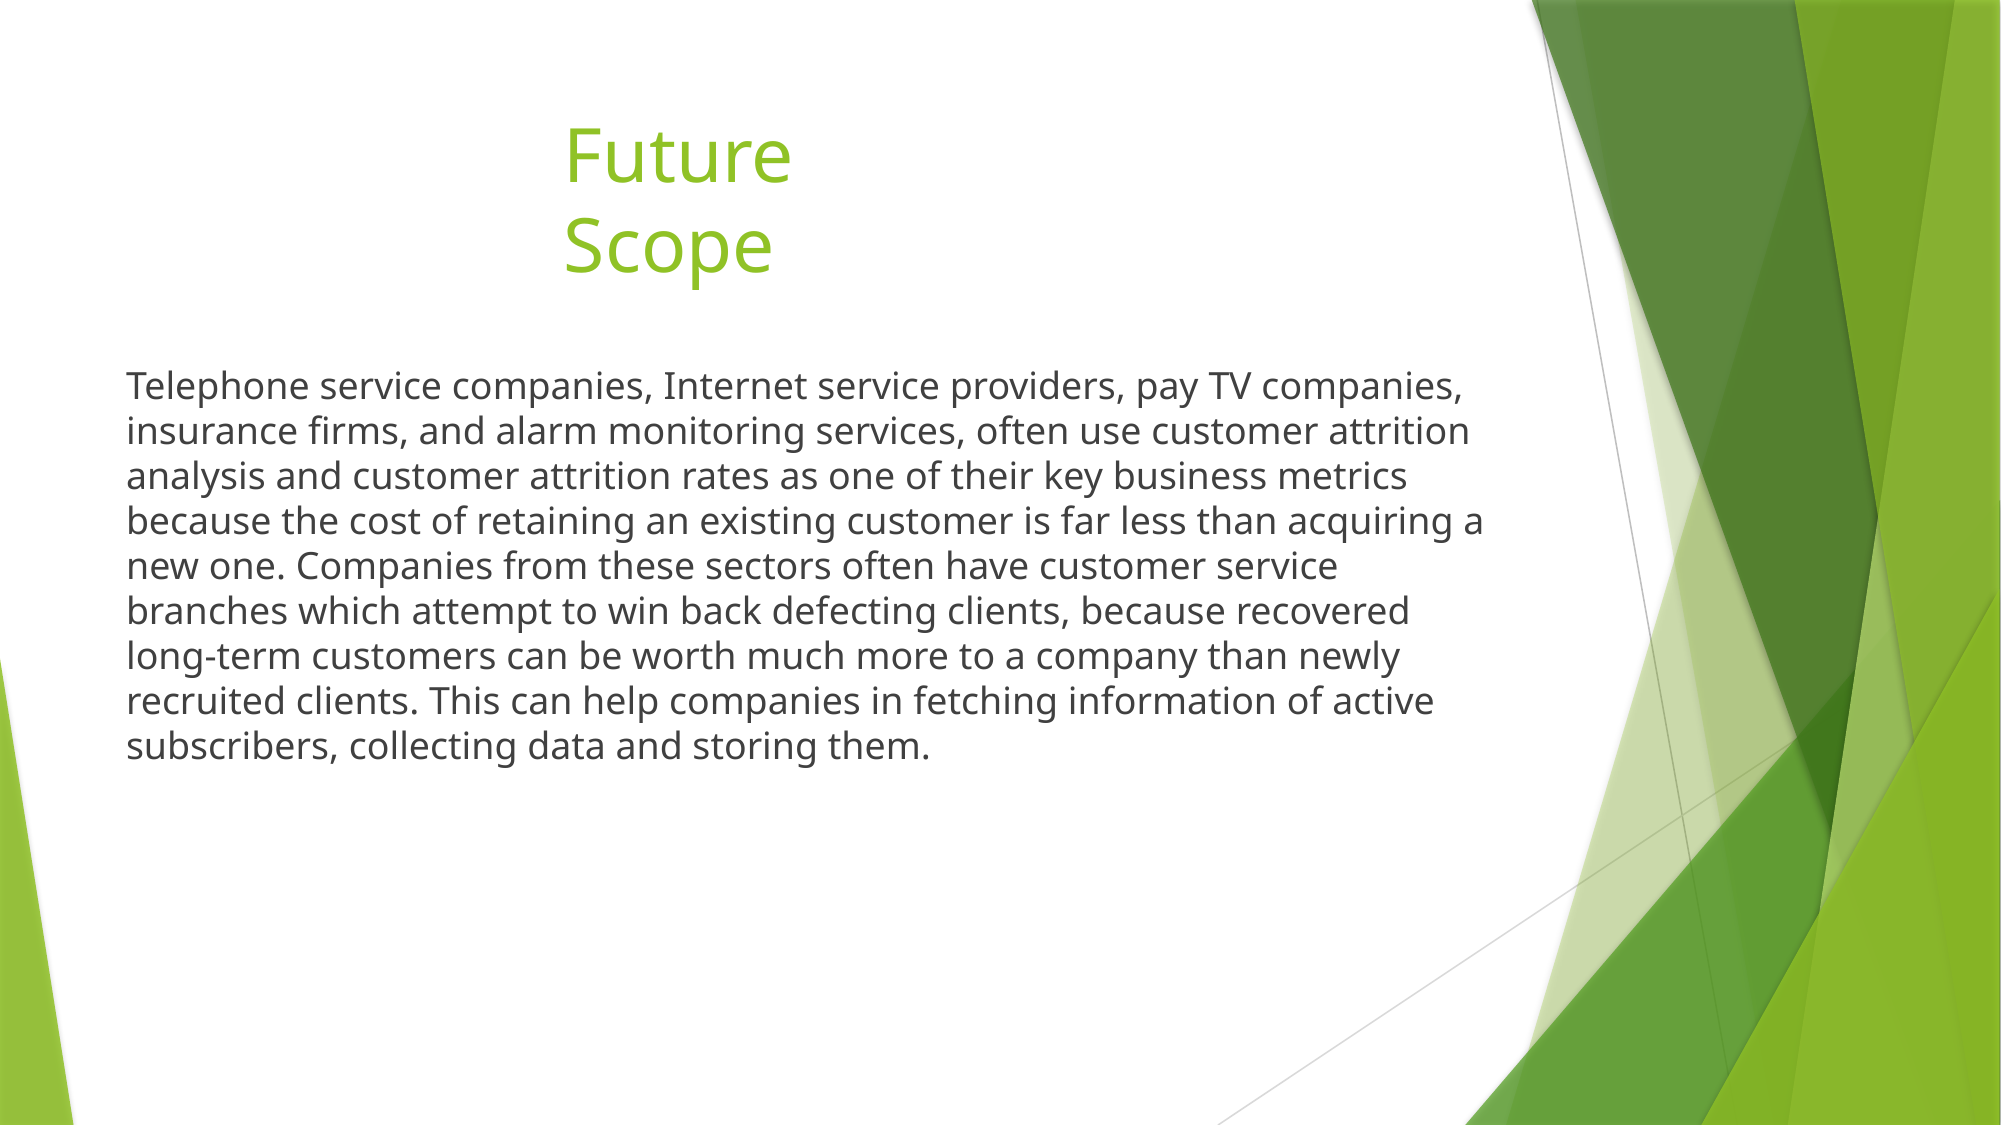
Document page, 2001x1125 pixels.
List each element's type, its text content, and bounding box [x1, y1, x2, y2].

list Telephone service companies, Internet service providers, pay TV companies, insurance firms, and alarm monitoring services, often use customer attrition analysis and customer attrition rates as one of their key business metrics because the cost of retaining an existing customer is far less than acquiring a new one. Companies from these sectors often have customer service branches which attempt to win back defecting clients, because recovered long-term customers can be worth much more to a company than newly recruited clients. This can help companies in fetching information of active subscribers, collecting data and storing them. [111, 354, 1522, 992]
title Future Scope [549, 99, 1030, 261]
